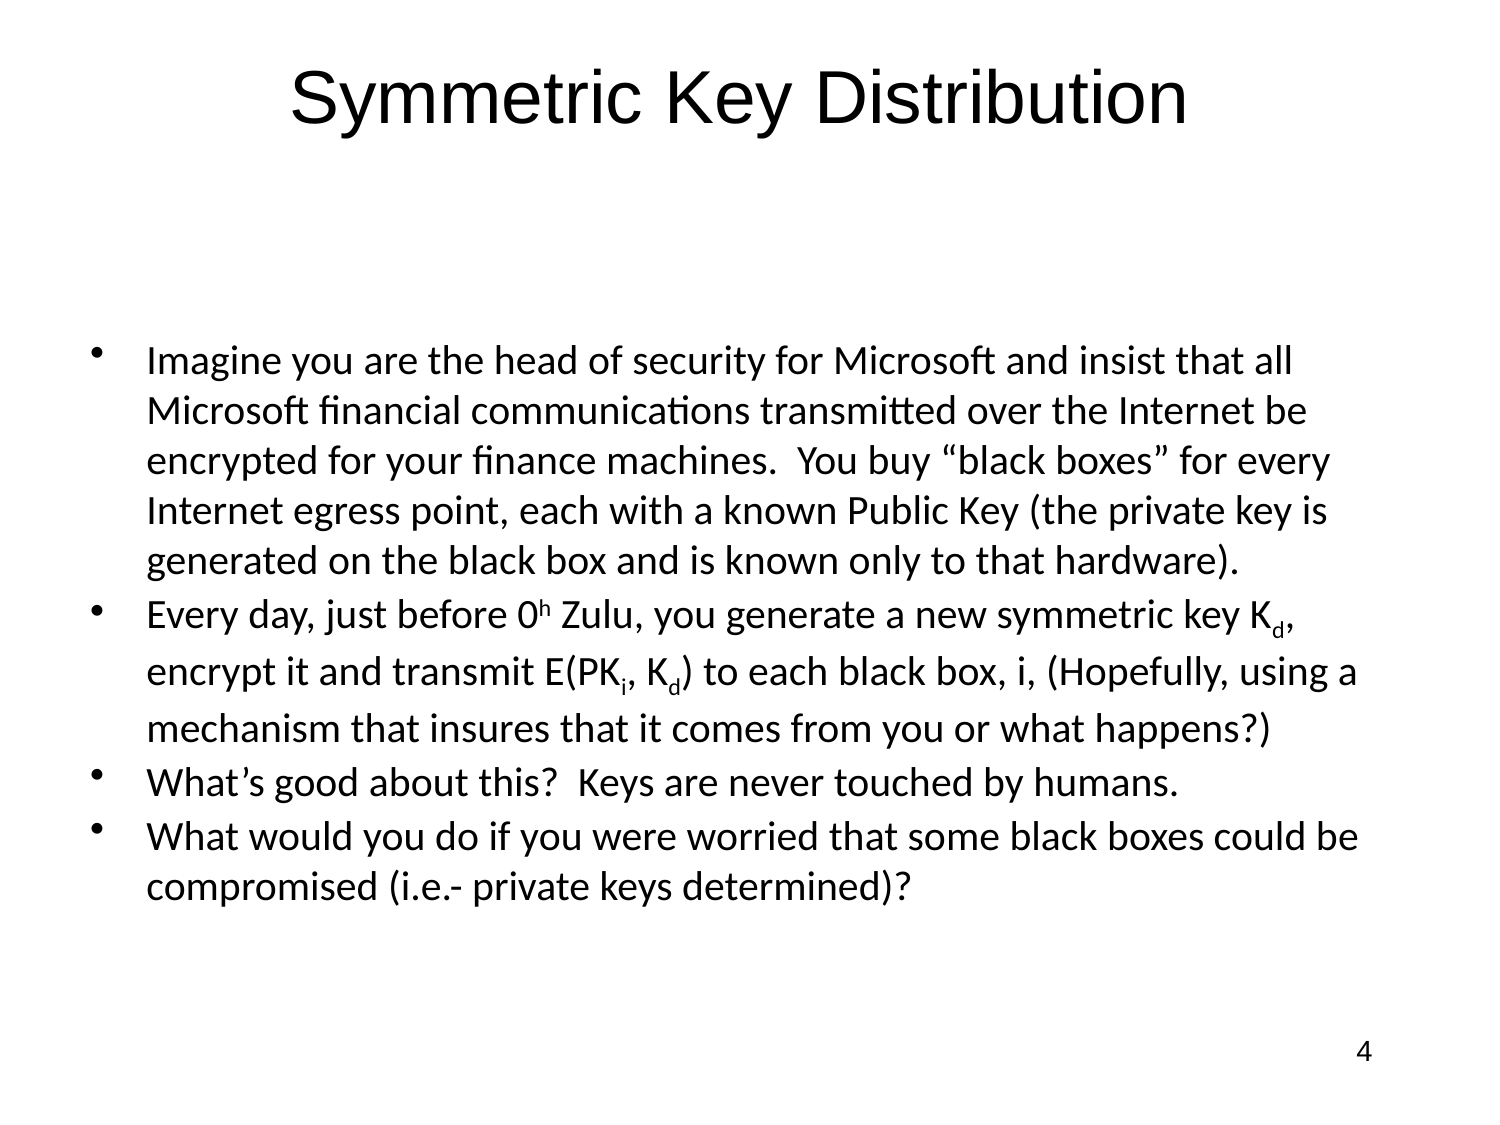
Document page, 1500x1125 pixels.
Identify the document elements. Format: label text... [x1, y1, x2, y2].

slide_number 4 [1074, 1024, 1388, 1101]
title Symmetric Key Distribution [112, 37, 1388, 151]
list Imagine you are the head of security for Microsoft and insist that all Microsoft financial communications transmitted over the Internet be encrypted for your finance machines. You buy “black boxes” for every Internet egress point, each with a known Public Key (the private key is generated on the black box and is known only to that hardware). Every day, just before 0h Zulu, you generate a new symmetric key Kd, encrypt it and transmit E(PKi, Kd) to each black box, i, (Hopefully, using a mechanism that insures that it comes from you or what happens?) What’s good about this? Keys are never touched by humans. What would you do if you were worried that some black boxes could be compromised (i.e.- private keys determined)? [74, 324, 1413, 988]
